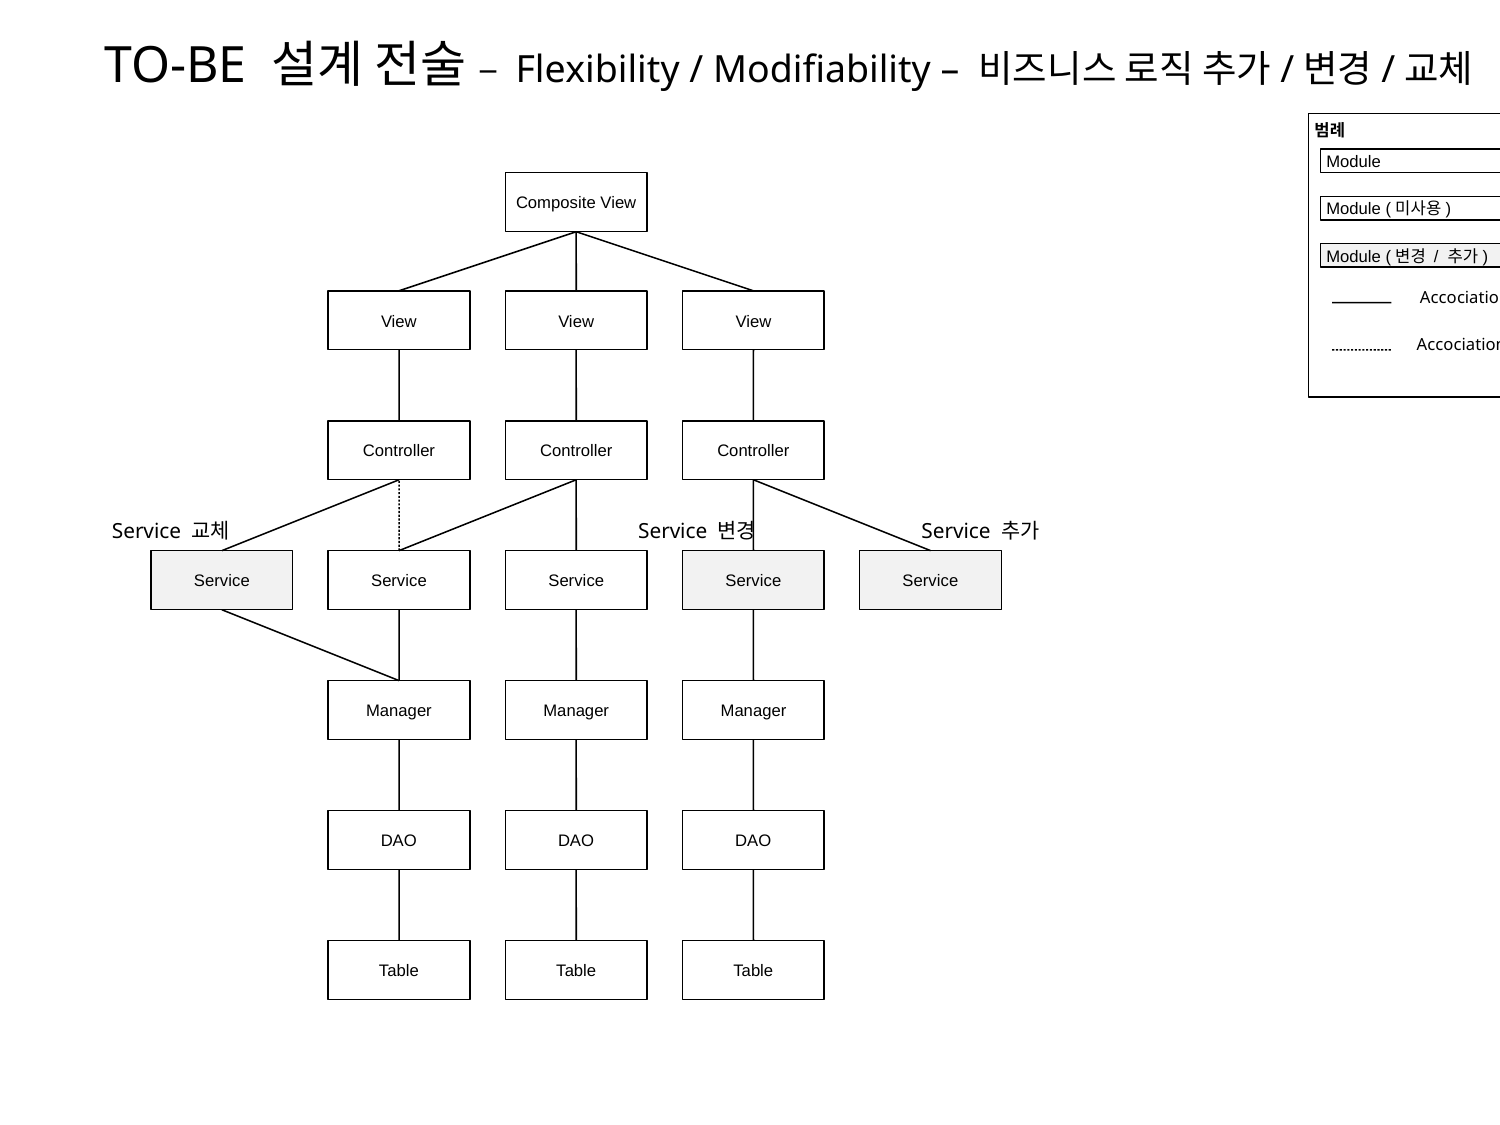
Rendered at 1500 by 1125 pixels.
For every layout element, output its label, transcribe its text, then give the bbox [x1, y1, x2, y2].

text_box Table [505, 940, 648, 1000]
text_box DAO [328, 810, 470, 870]
text_box Service [328, 550, 470, 610]
text_box Accociation [1405, 279, 1500, 314]
text_box DAO [505, 810, 648, 870]
text_box Composite View [505, 172, 648, 232]
text_box Service [505, 550, 648, 610]
text_box Service [151, 550, 293, 610]
text_box Service 추가 [906, 510, 1056, 550]
text_box Controller [328, 420, 470, 480]
text_box View [328, 290, 470, 350]
text_box Table [682, 940, 825, 1000]
text_box View [682, 290, 825, 350]
text_box Service [682, 550, 825, 610]
text_box Controller [505, 420, 648, 480]
text_box Table [328, 940, 470, 1000]
text_box Service 변경 [623, 510, 772, 550]
text_box Manager [505, 680, 648, 740]
text_box Service 교체 [97, 510, 246, 550]
text_box Module (미사용) [1320, 196, 1500, 220]
text_box TO-BE 설계 전술 – Flexibility / Modifiability – 비즈니스 로직 추가/변경/교체 [89, 24, 1500, 100]
text_box Controller [682, 420, 825, 480]
text_box Accociation (미사용) [1401, 326, 1500, 362]
text_box Module [1320, 149, 1500, 173]
text_box View [505, 290, 648, 350]
text_box Service [859, 550, 1002, 610]
text_box Manager [328, 680, 470, 740]
text_box DAO [682, 810, 825, 870]
text_box 범례 [1308, 113, 1500, 397]
text_box Module (변경 / 추가) [1320, 243, 1500, 268]
text_box Manager [682, 680, 825, 740]
